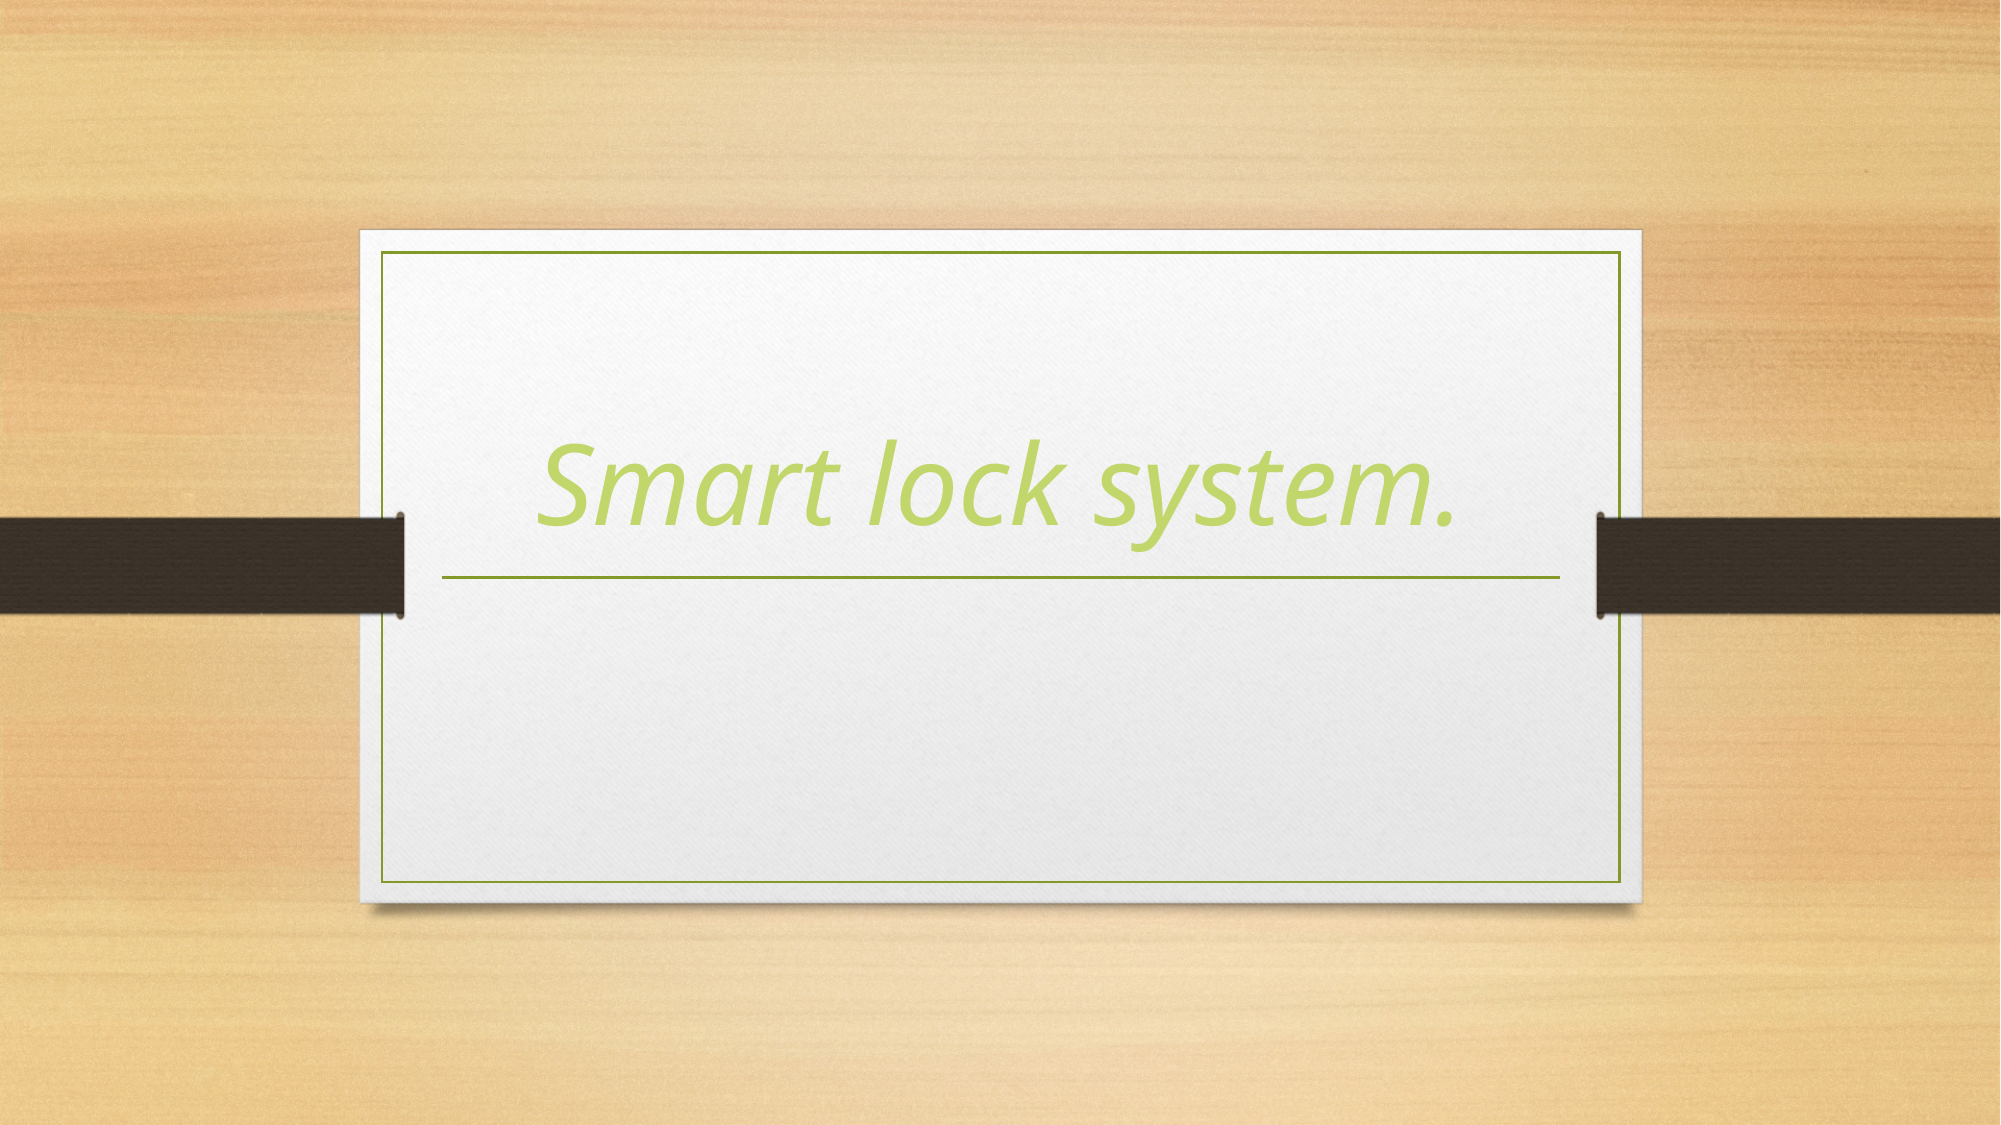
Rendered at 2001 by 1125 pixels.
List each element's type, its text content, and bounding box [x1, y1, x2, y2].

title Smart lock system. [441, 306, 1560, 556]
picture [0, 0, 2001, 1125]
